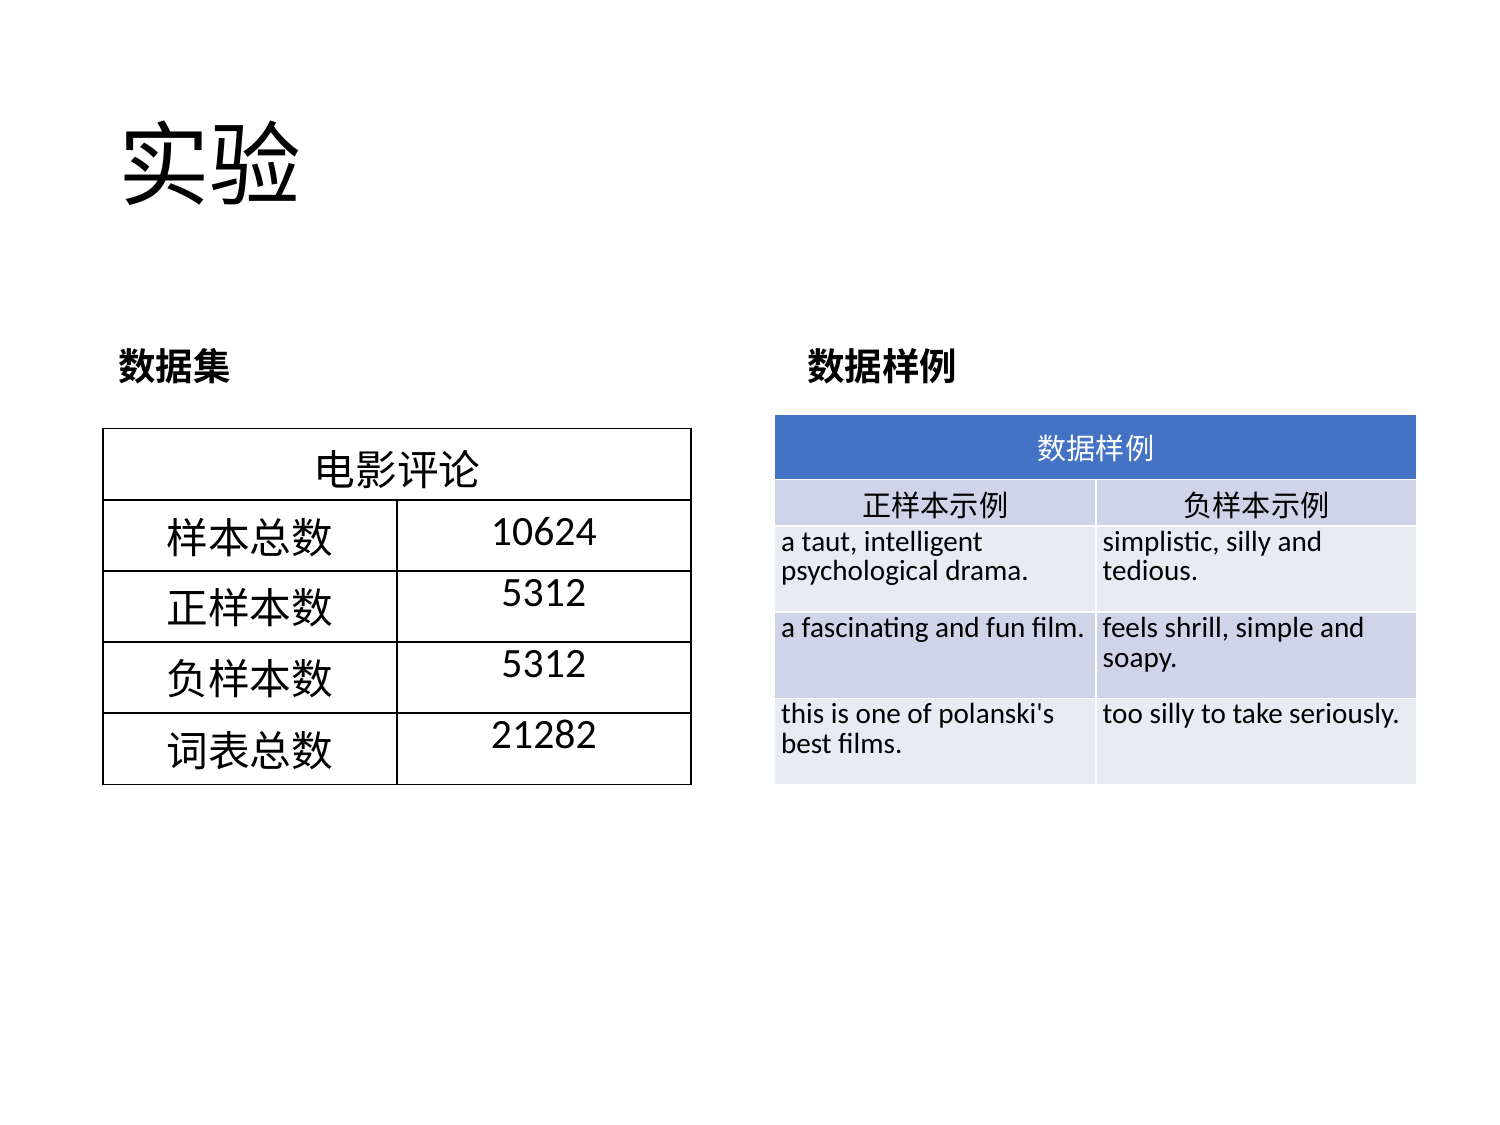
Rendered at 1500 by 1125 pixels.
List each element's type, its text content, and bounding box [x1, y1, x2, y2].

table_cell 样本总数 [104, 501, 396, 570]
table_cell too silly to take seriously. [1097, 699, 1416, 784]
table_cell 21282 [398, 714, 690, 784]
text_box 数据集 [103, 335, 246, 395]
table_header 电影评论 [104, 429, 690, 499]
table_cell 正样本示例 [775, 480, 1095, 525]
table_cell simplistic, silly and tedious. [1097, 527, 1416, 611]
table_cell 词表总数 [104, 714, 396, 784]
table_cell 负样本示例 [1097, 480, 1416, 525]
title 实验 [103, 59, 1397, 278]
table_cell feels shrill, simple and soapy. [1097, 613, 1416, 698]
table_cell a fascinating and fun film. [775, 613, 1095, 698]
table_cell 5312 [398, 643, 690, 712]
table_cell 负样本数 [104, 643, 396, 712]
table_cell 正样本数 [104, 572, 396, 641]
table_cell this is one of polanski's best films. [775, 699, 1095, 784]
text_box 数据样例 [774, 335, 990, 395]
table_cell a taut, intelligent psychological drama. [775, 527, 1095, 611]
table_cell 5312 [398, 572, 690, 641]
table_cell 10624 [398, 501, 690, 570]
table_header 数据样例 [775, 415, 1416, 479]
